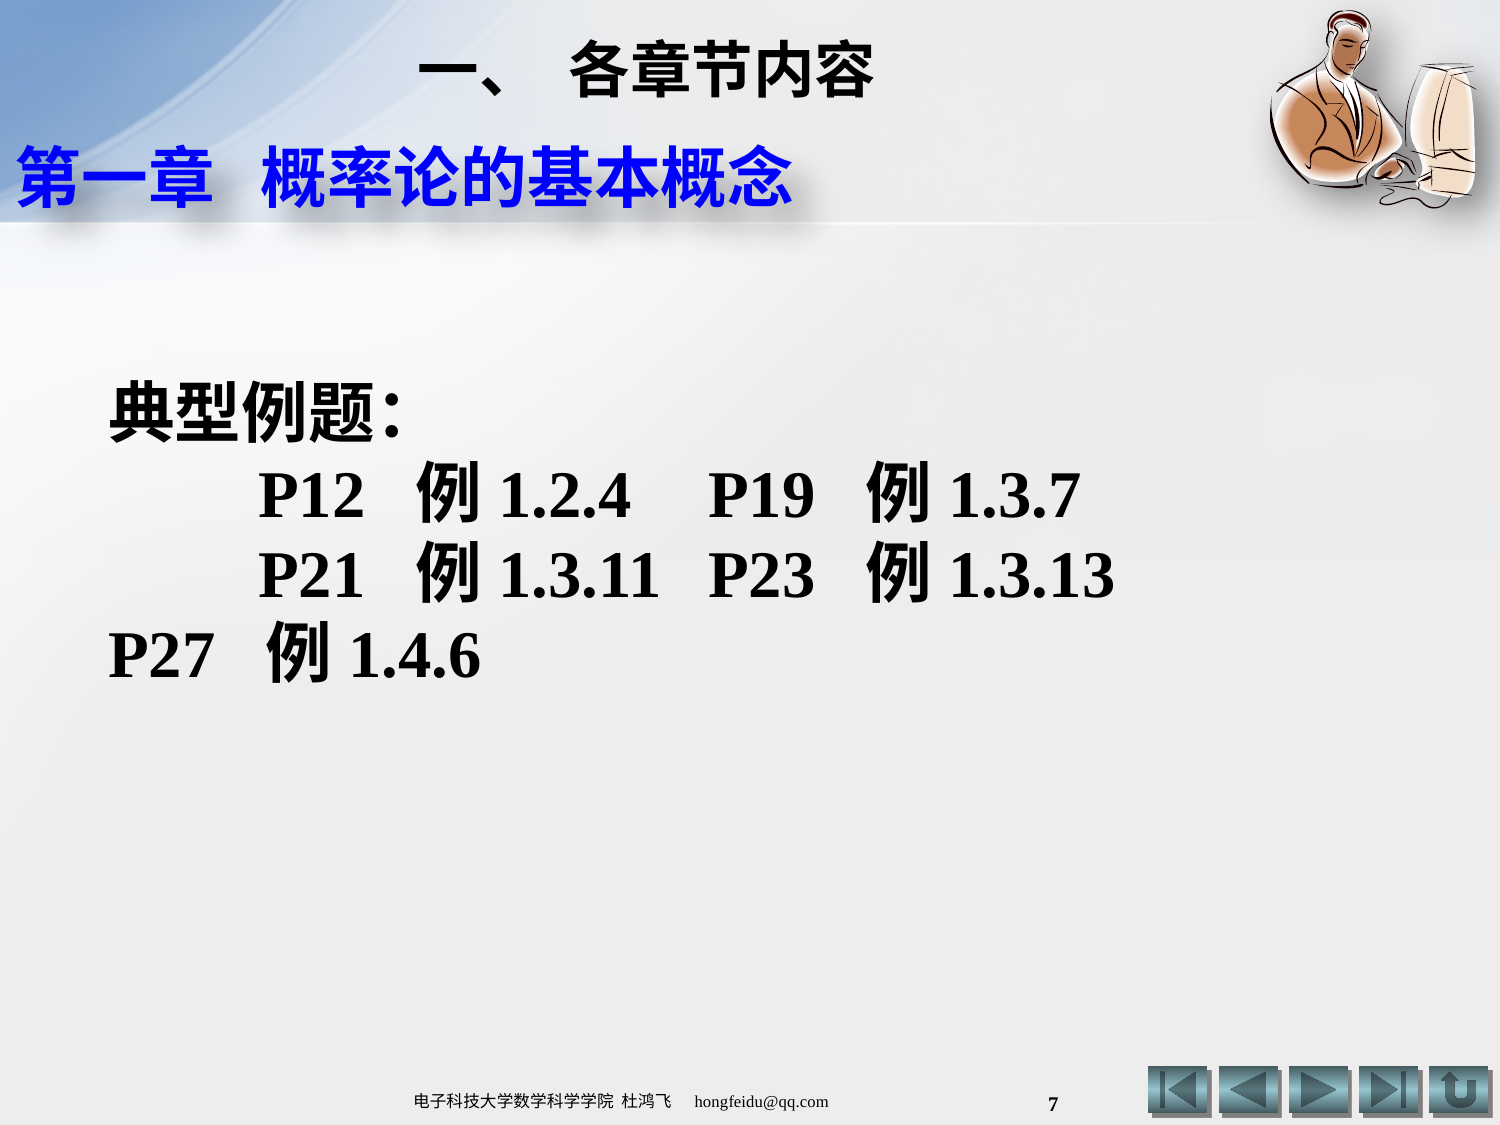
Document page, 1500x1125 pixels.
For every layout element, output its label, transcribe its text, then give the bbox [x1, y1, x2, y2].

slide_number 7 [949, 1083, 1074, 1120]
picture [0, 0, 1500, 1125]
list 第一章 概率论的基本概念 [0, 128, 868, 232]
title 一、 各章节内容 [75, 23, 1219, 112]
text_box 典型例题： P12 例1.2.4 P19 例1.3.7 P21 例1.3.11 P23 例1.3.13 P27 例1.4.6 [93, 363, 1418, 698]
